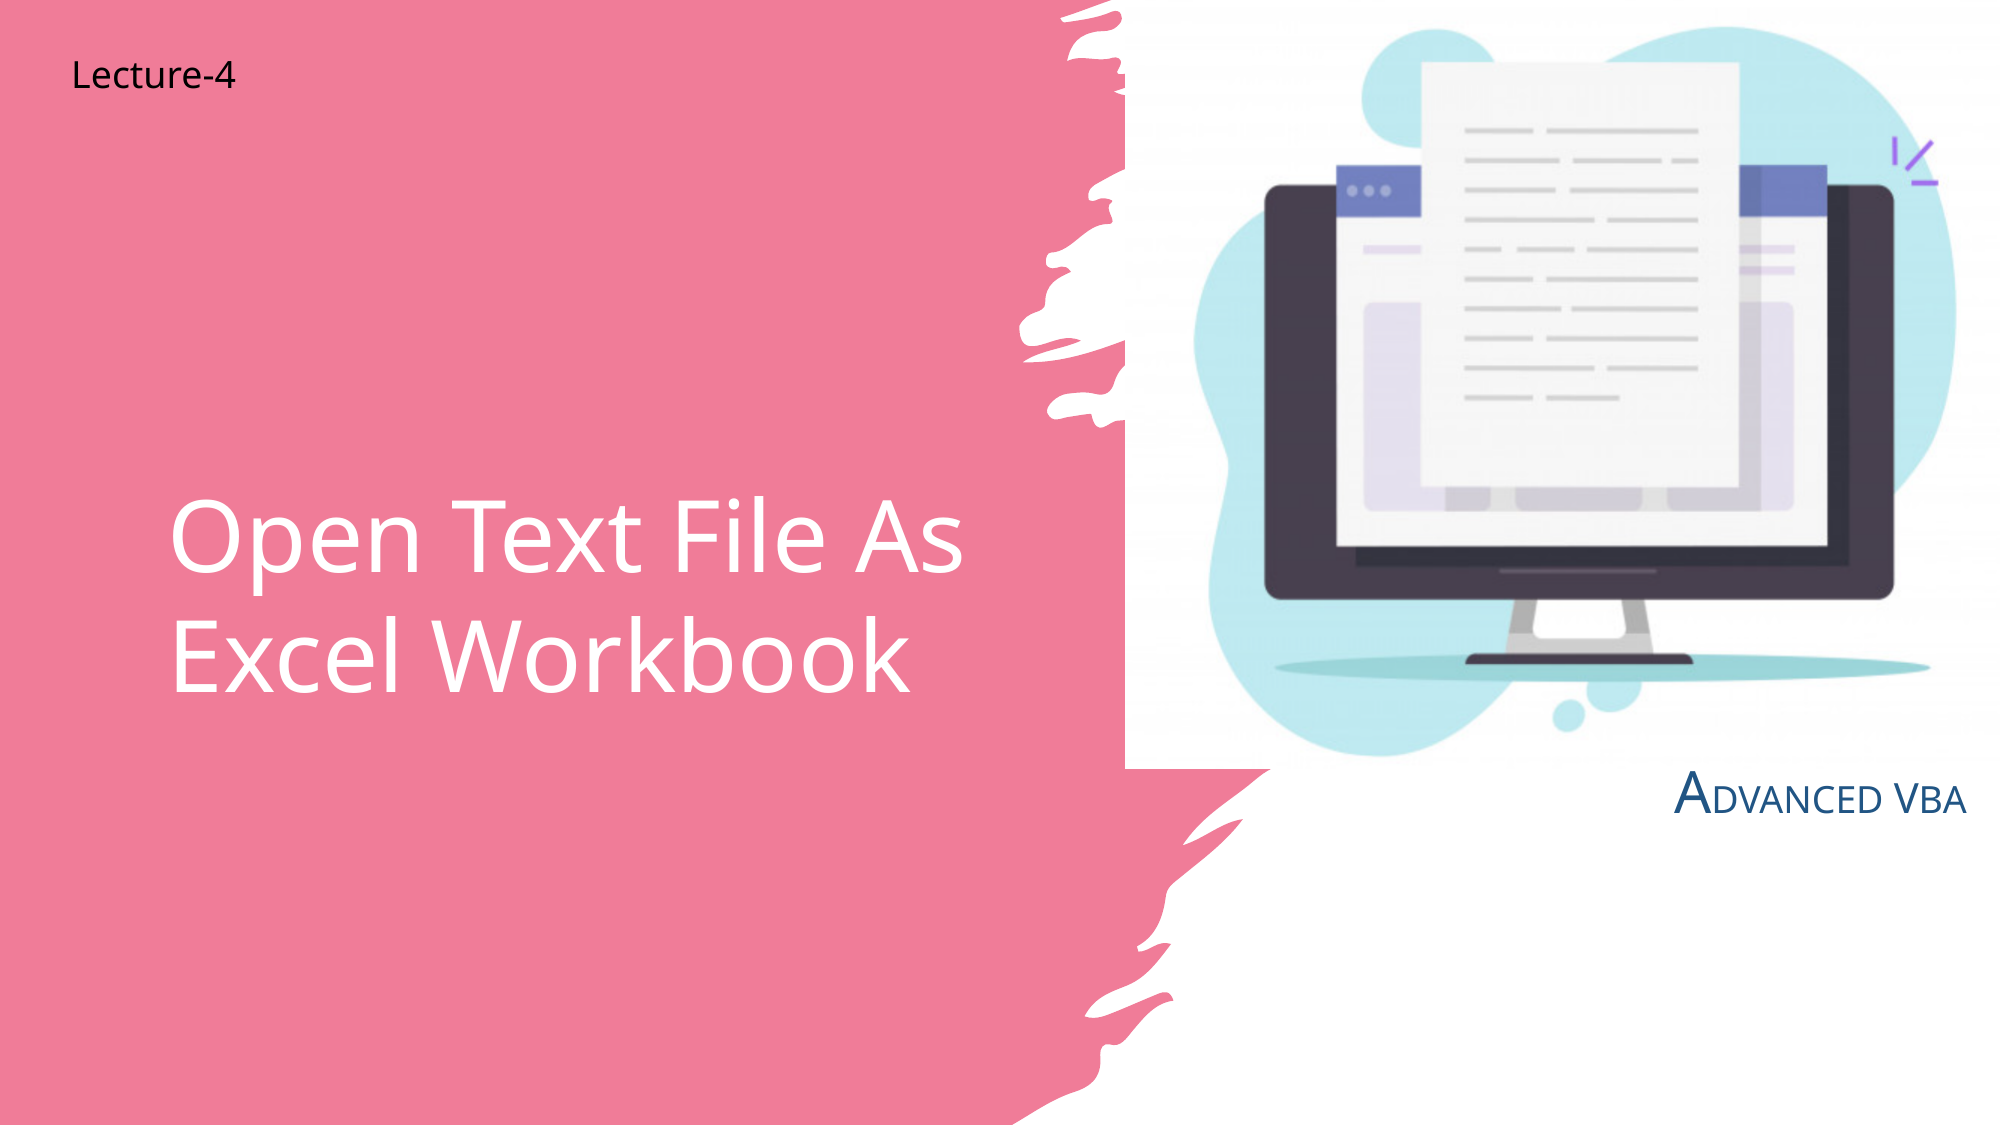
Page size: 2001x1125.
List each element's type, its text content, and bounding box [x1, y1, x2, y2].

picture [1124, 0, 2000, 769]
subtitle Advanced VBA [1659, 769, 2000, 1078]
title Open Text File As Excel Workbook [153, 304, 1071, 881]
text_box Lecture-4 [56, 43, 358, 104]
